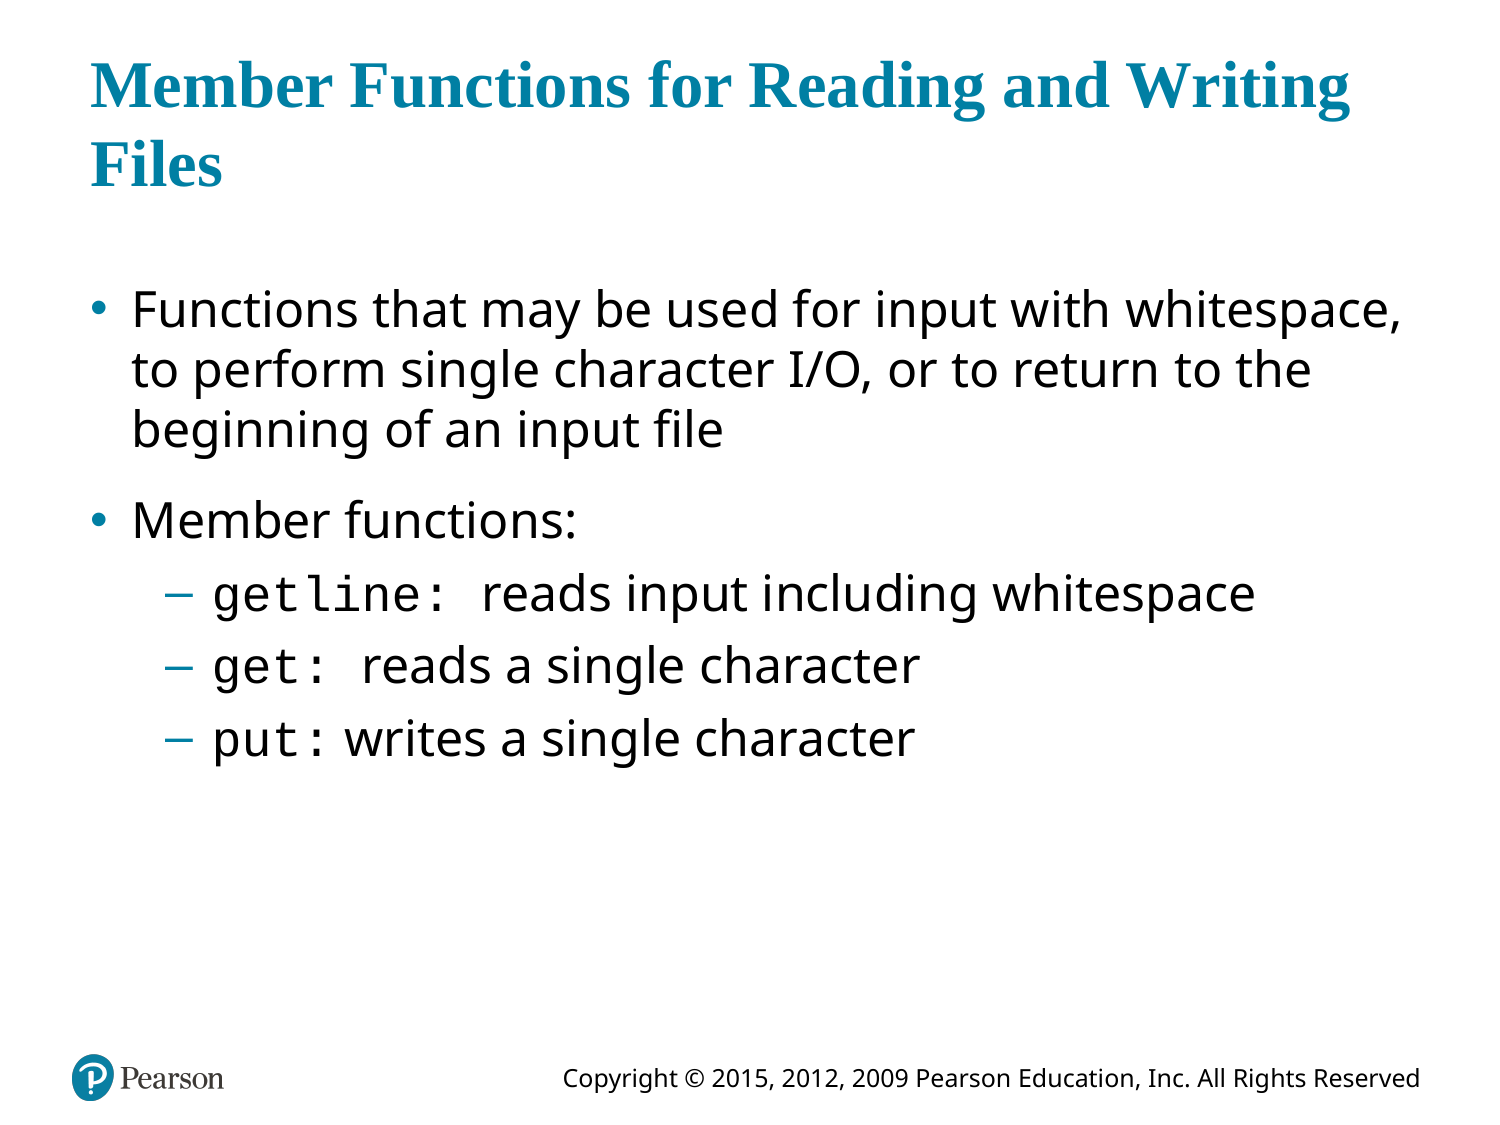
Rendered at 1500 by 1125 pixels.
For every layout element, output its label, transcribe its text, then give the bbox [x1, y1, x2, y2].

list Functions that may be used for input with whitespace, to perform single character I/O, or to return to the beginning of an input file Member functions: getline: reads input including whitespace get: reads a single character put: writes a single character [75, 262, 1425, 931]
title Member Functions for Reading and Writing Files [75, 0, 1425, 216]
picture [80, 1063, 106, 1088]
picture [72, 1087, 83, 1101]
picture [72, 1054, 88, 1070]
picture [98, 1054, 224, 1101]
